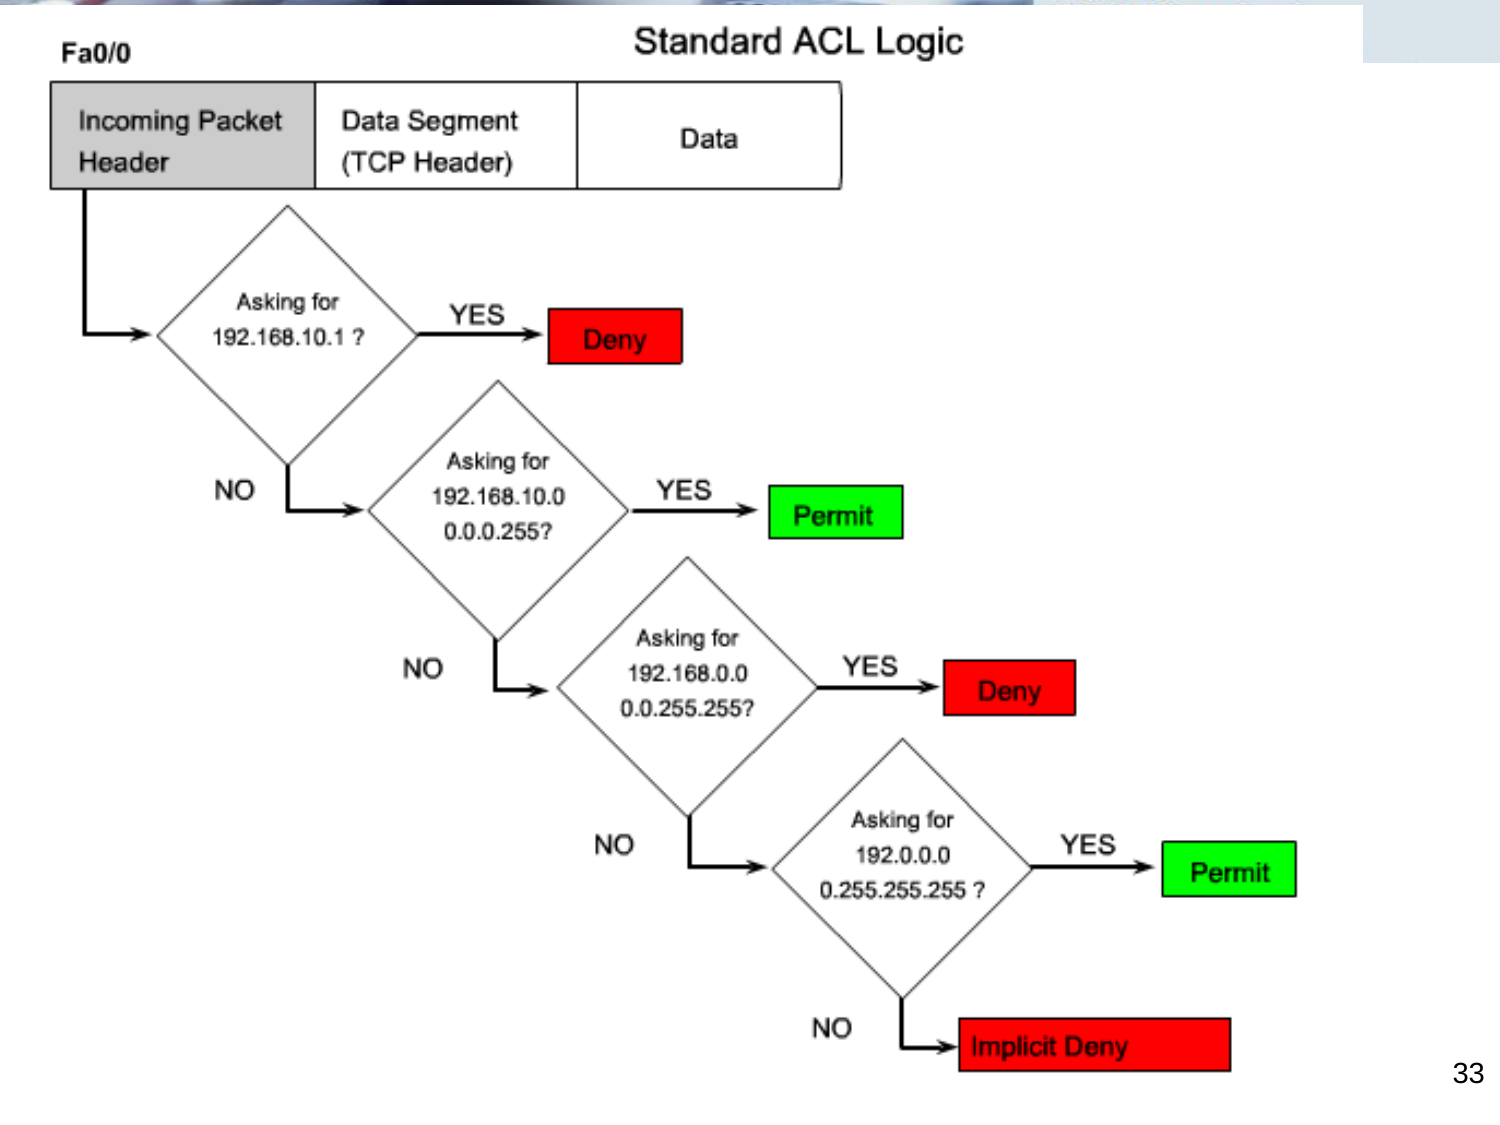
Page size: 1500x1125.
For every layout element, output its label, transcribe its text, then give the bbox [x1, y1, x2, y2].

picture [0, 0, 1500, 1125]
slide_number 33 [1367, 1046, 1500, 1125]
